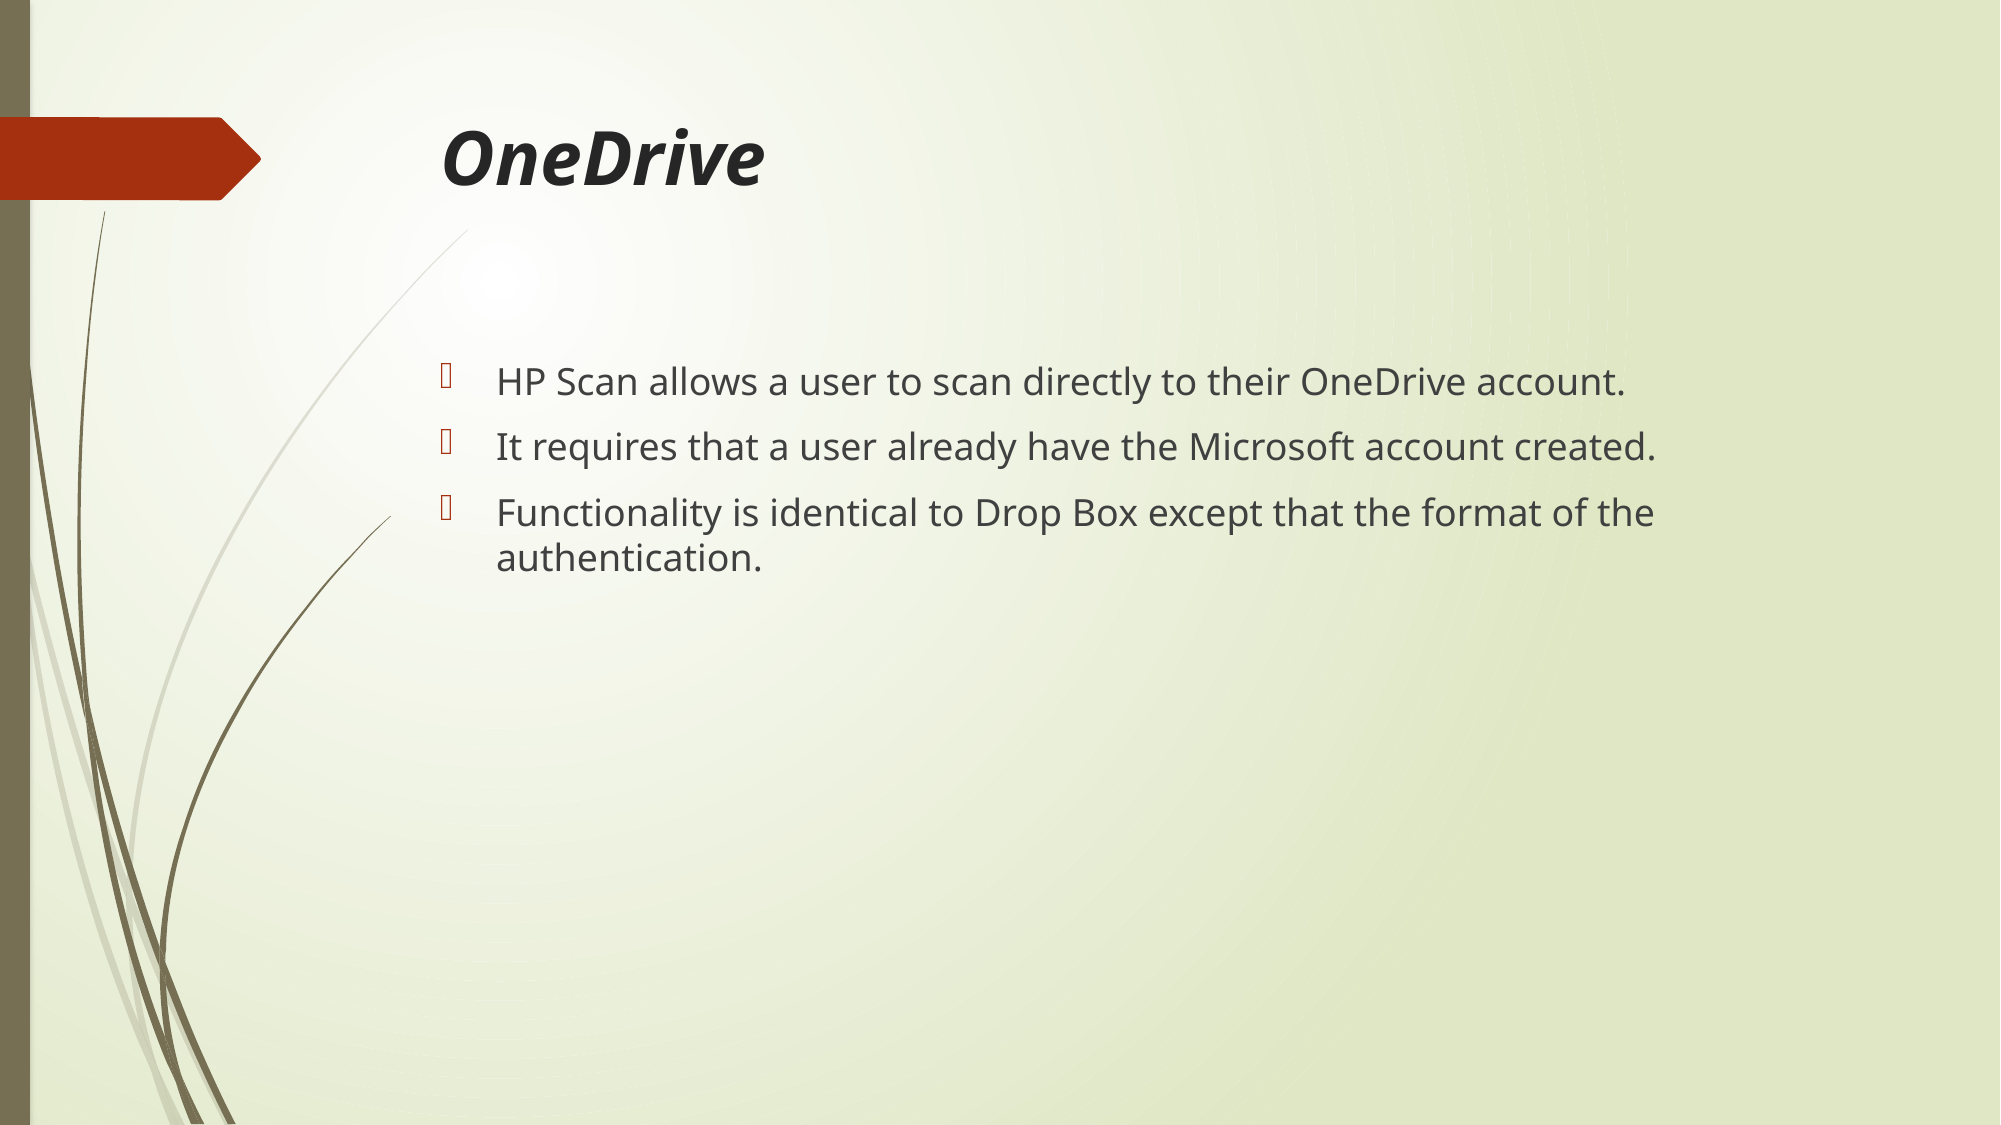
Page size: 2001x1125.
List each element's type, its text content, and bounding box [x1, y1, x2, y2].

list HP Scan allows a user to scan directly to their OneDrive account. It requires that a user already have the Microsoft account created. Functionality is identical to Drop Box except that the format of the authentication. [424, 350, 1888, 970]
title OneDrive [425, 102, 1888, 313]
